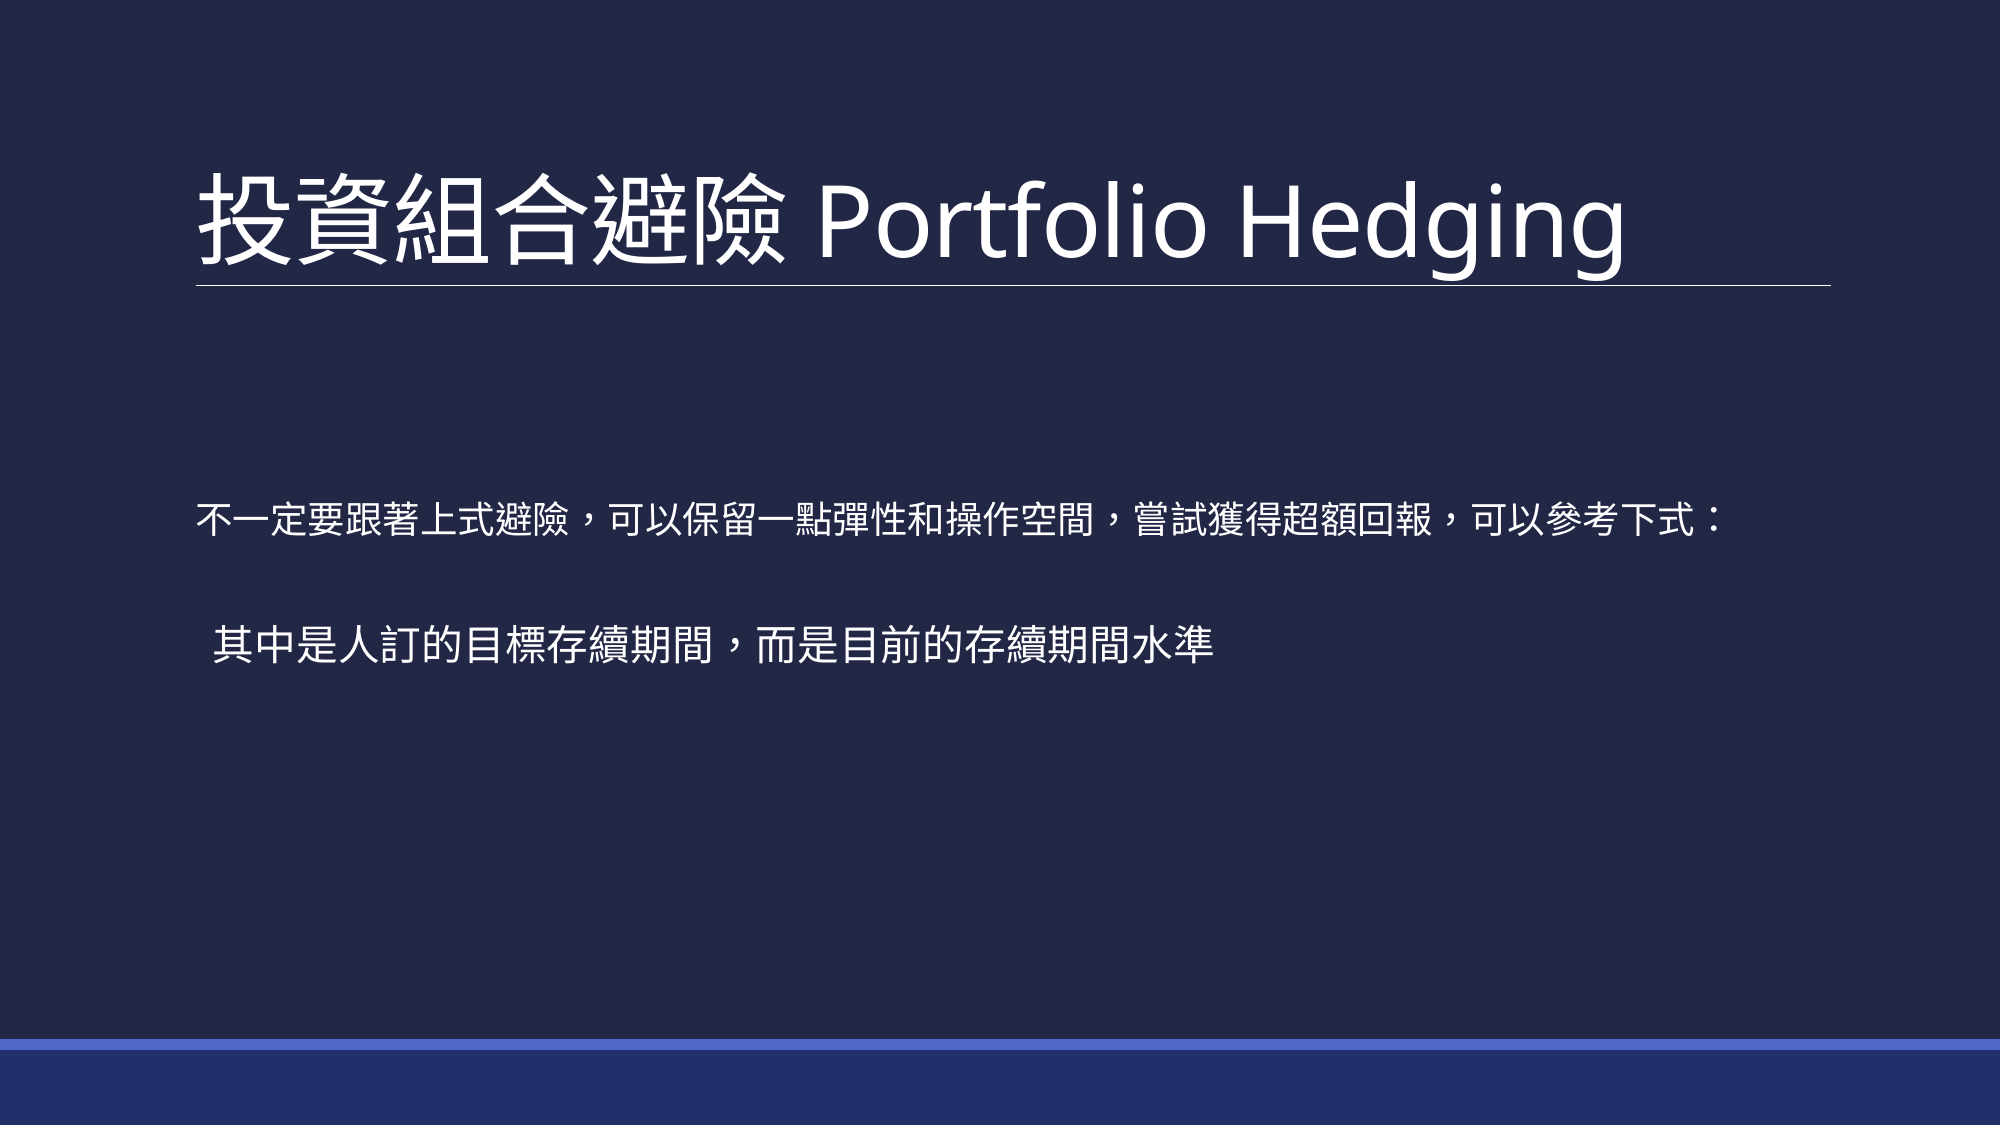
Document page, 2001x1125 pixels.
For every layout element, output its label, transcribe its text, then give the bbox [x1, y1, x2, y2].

title 投資組合避險Portfolio Hedging [180, 47, 1830, 285]
